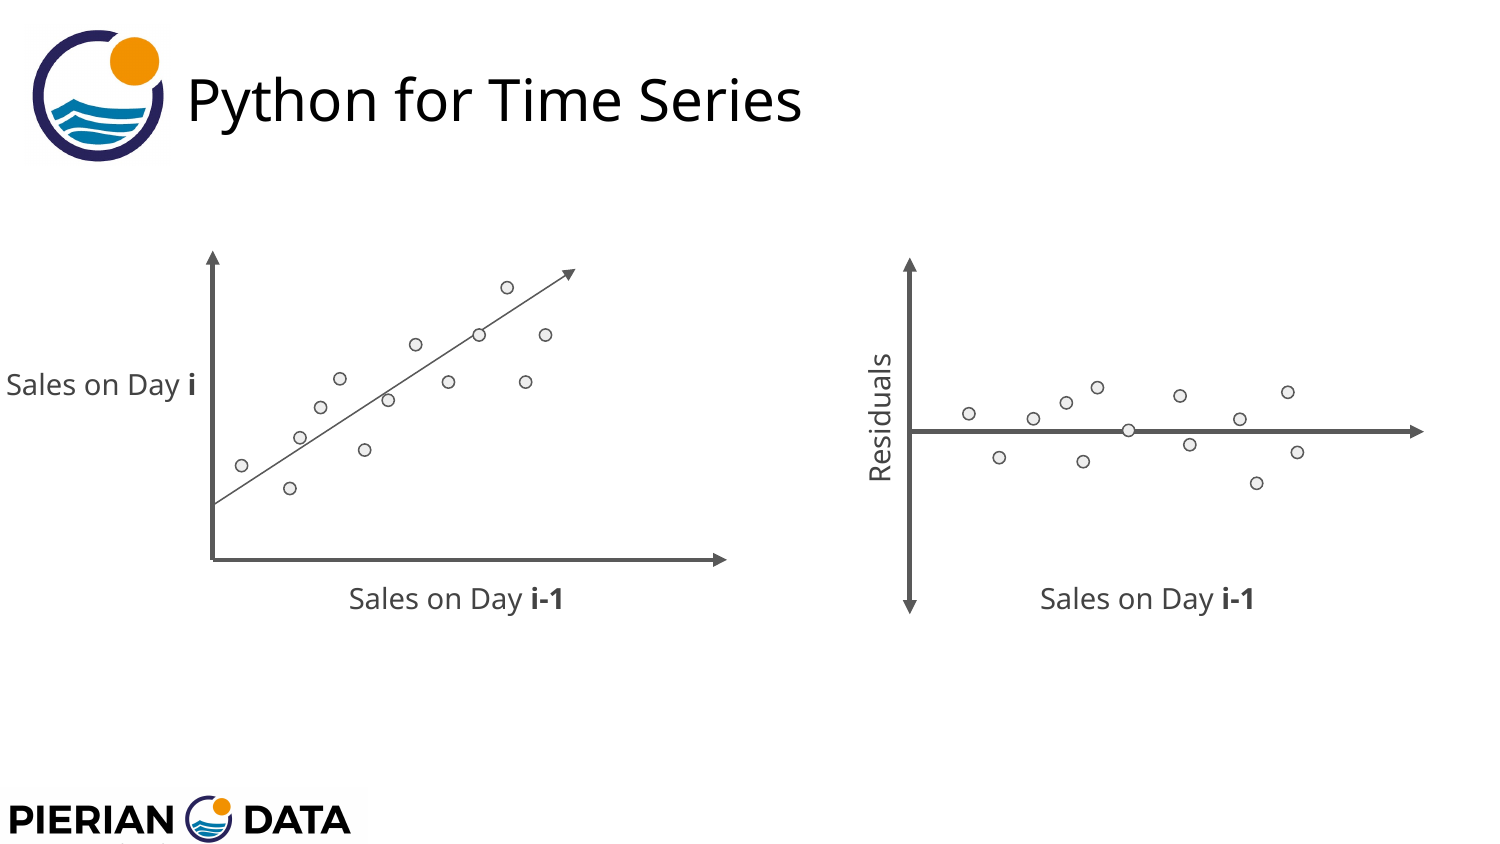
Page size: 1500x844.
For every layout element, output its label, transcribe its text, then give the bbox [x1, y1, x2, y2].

text_box [1233, 413, 1247, 426]
text_box [1027, 412, 1040, 425]
list Residuals [841, 245, 907, 499]
text_box [1060, 396, 1073, 410]
text_box [1291, 446, 1304, 459]
picture [0, 787, 368, 844]
text_box [1091, 381, 1104, 394]
title Python for Time Series [176, 48, 1449, 143]
text_box [1183, 441, 1196, 451]
list Sales on Day i [0, 346, 206, 412]
list Sales on Day i-1 [333, 569, 588, 625]
text_box [1281, 386, 1295, 399]
list Sales on Day i-1 [1025, 559, 1279, 625]
text_box [1122, 424, 1135, 431]
picture [24, 24, 172, 167]
text_box [1077, 455, 1090, 468]
text_box [993, 451, 1006, 464]
text_box [1173, 389, 1187, 403]
text_box [962, 407, 976, 420]
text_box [217, 268, 576, 507]
text_box [1250, 477, 1263, 490]
